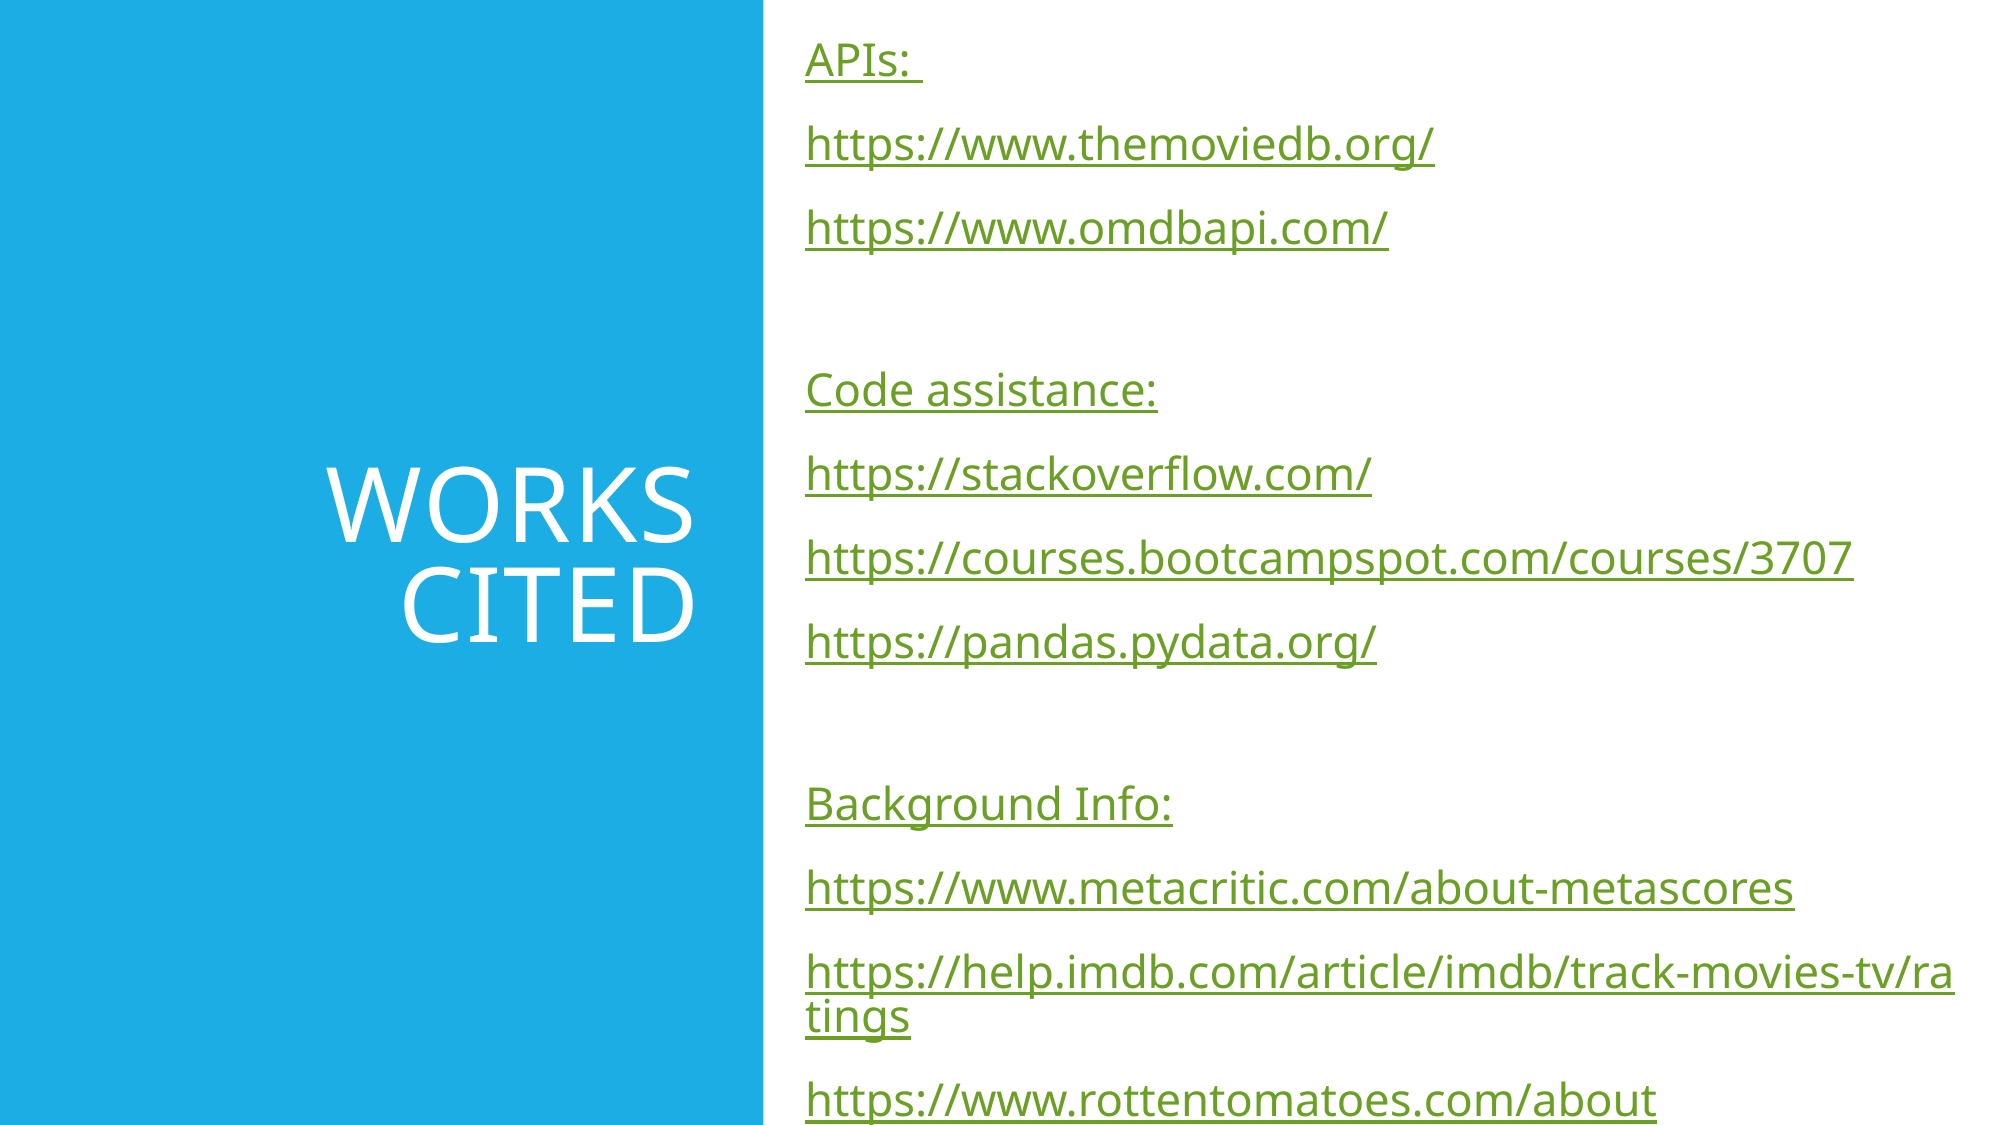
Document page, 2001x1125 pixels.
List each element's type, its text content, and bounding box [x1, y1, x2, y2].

text_box [0, 0, 765, 1125]
list APIs: https://www.themoviedb.org/ https://www.omdbapi.com/ Code assistance: https://stackoverflow.com/ https://courses.bootcampspot.com/courses/3707 https://pandas.pydata.org/ Background Info: https://www.metacritic.com/about-metascores https://help.imdb.com/article/imdb/track-movies-tv/ratings https://www.rottentomatoes.com/about [782, 24, 1973, 1104]
text_box [765, 0, 2000, 1125]
title Works cited [158, 131, 715, 993]
